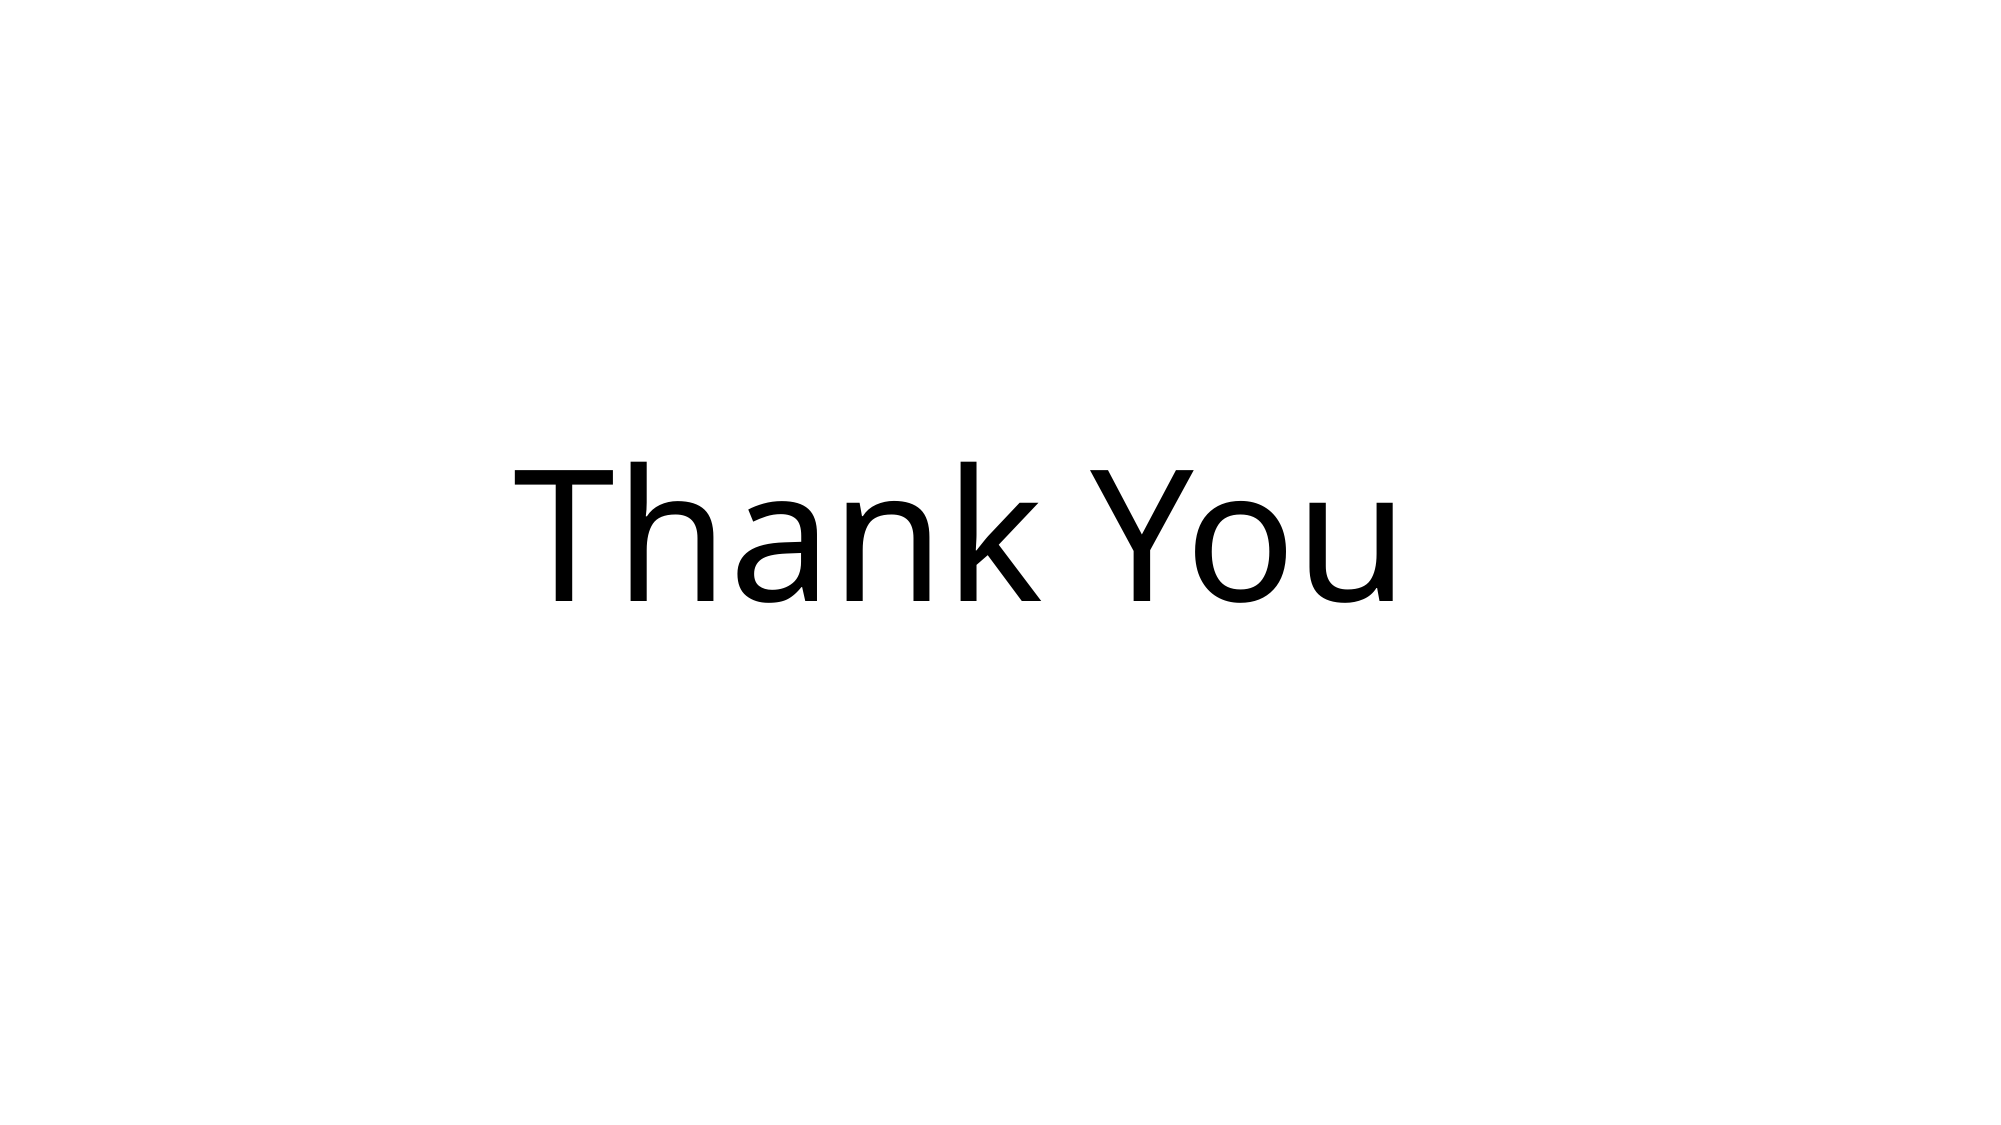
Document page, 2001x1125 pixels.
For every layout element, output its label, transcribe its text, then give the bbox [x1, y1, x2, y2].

title Thank You [99, 433, 1825, 651]
